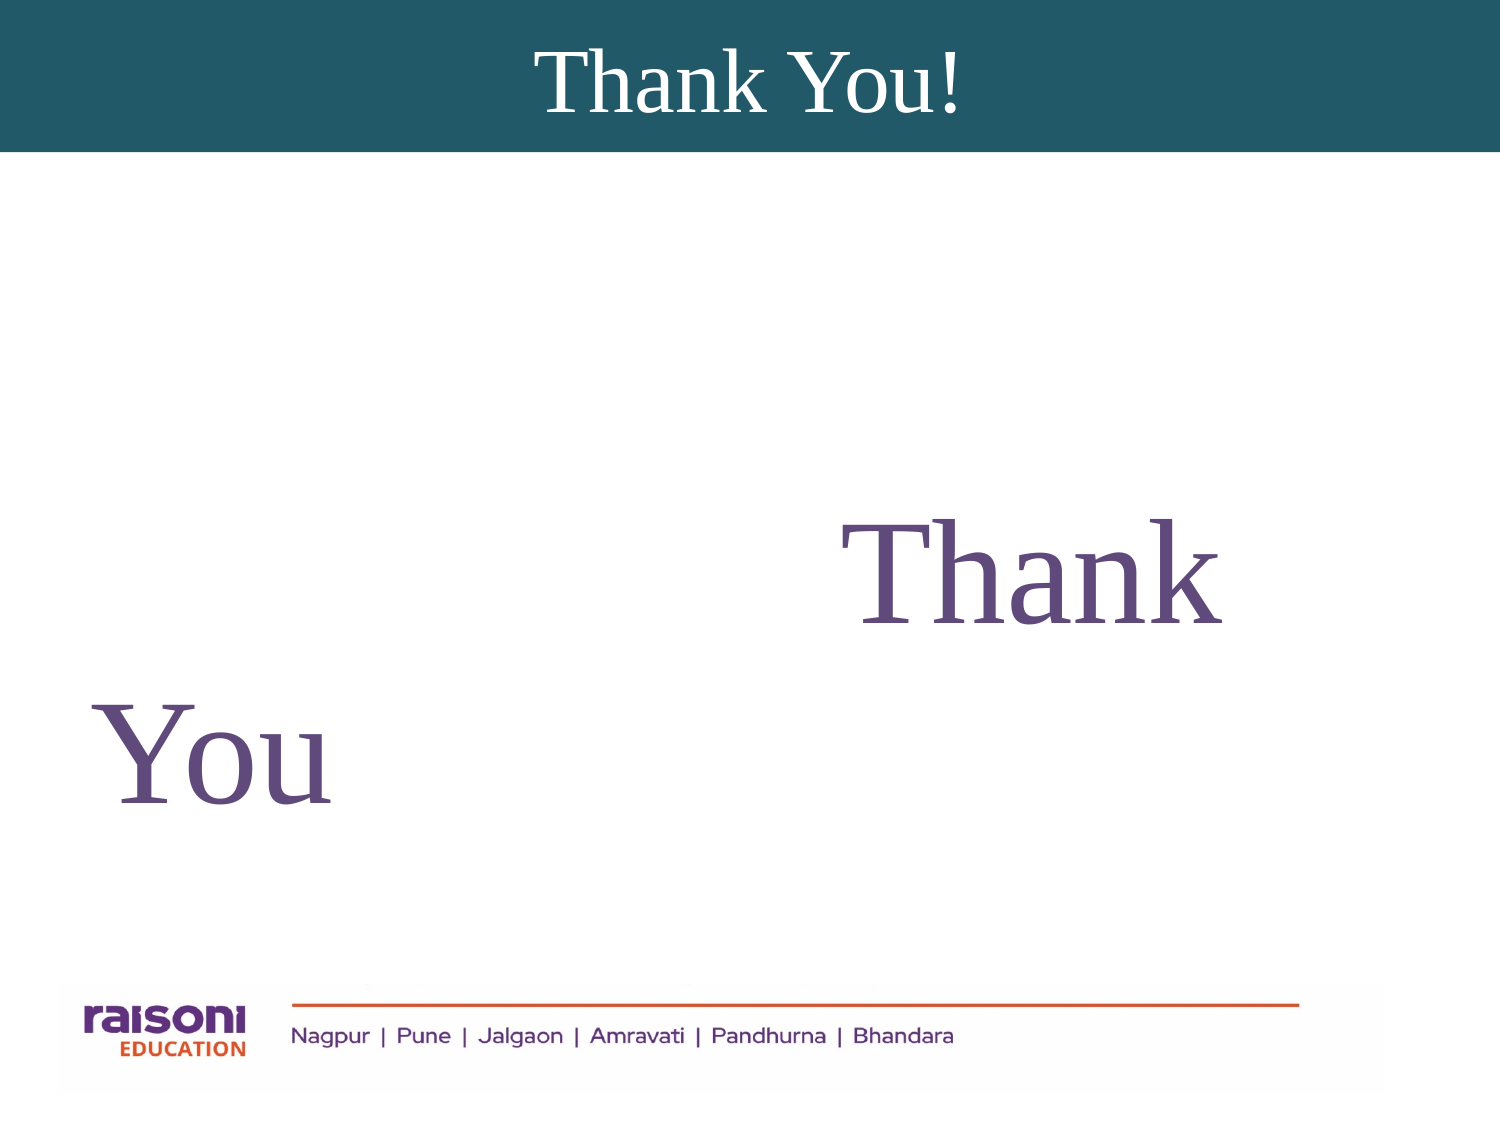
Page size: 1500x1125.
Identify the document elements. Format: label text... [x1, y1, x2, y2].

title Thank You! [0, 0, 1500, 153]
list Thank You [75, 262, 1425, 1005]
picture [58, 984, 1383, 1094]
